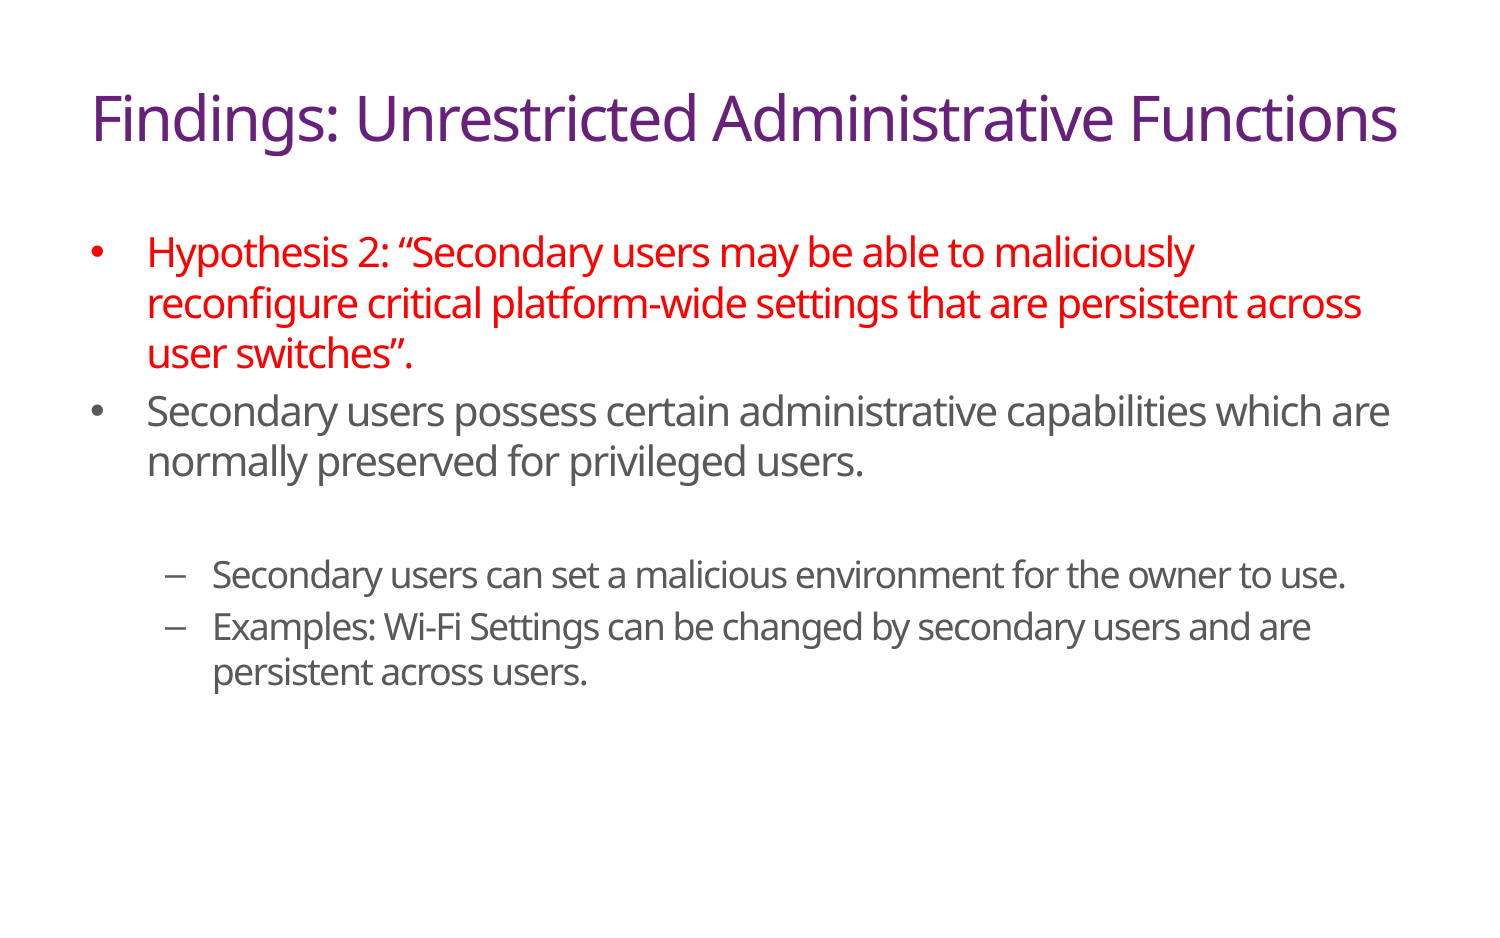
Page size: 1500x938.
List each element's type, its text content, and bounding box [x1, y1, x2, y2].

title Findings: Unrestricted Administrative Functions [75, 37, 1425, 194]
list Hypothesis 2: “Secondary users may be able to maliciously reconfigure critical platform-wide settings that are persistent across user switches”. Secondary users possess certain administrative capabilities which are normally preserved for privileged users. Secondary users can set a malicious environment for the owner to use. Examples: Wi-Fi Settings can be changed by secondary users and are persistent across users. [75, 218, 1425, 838]
